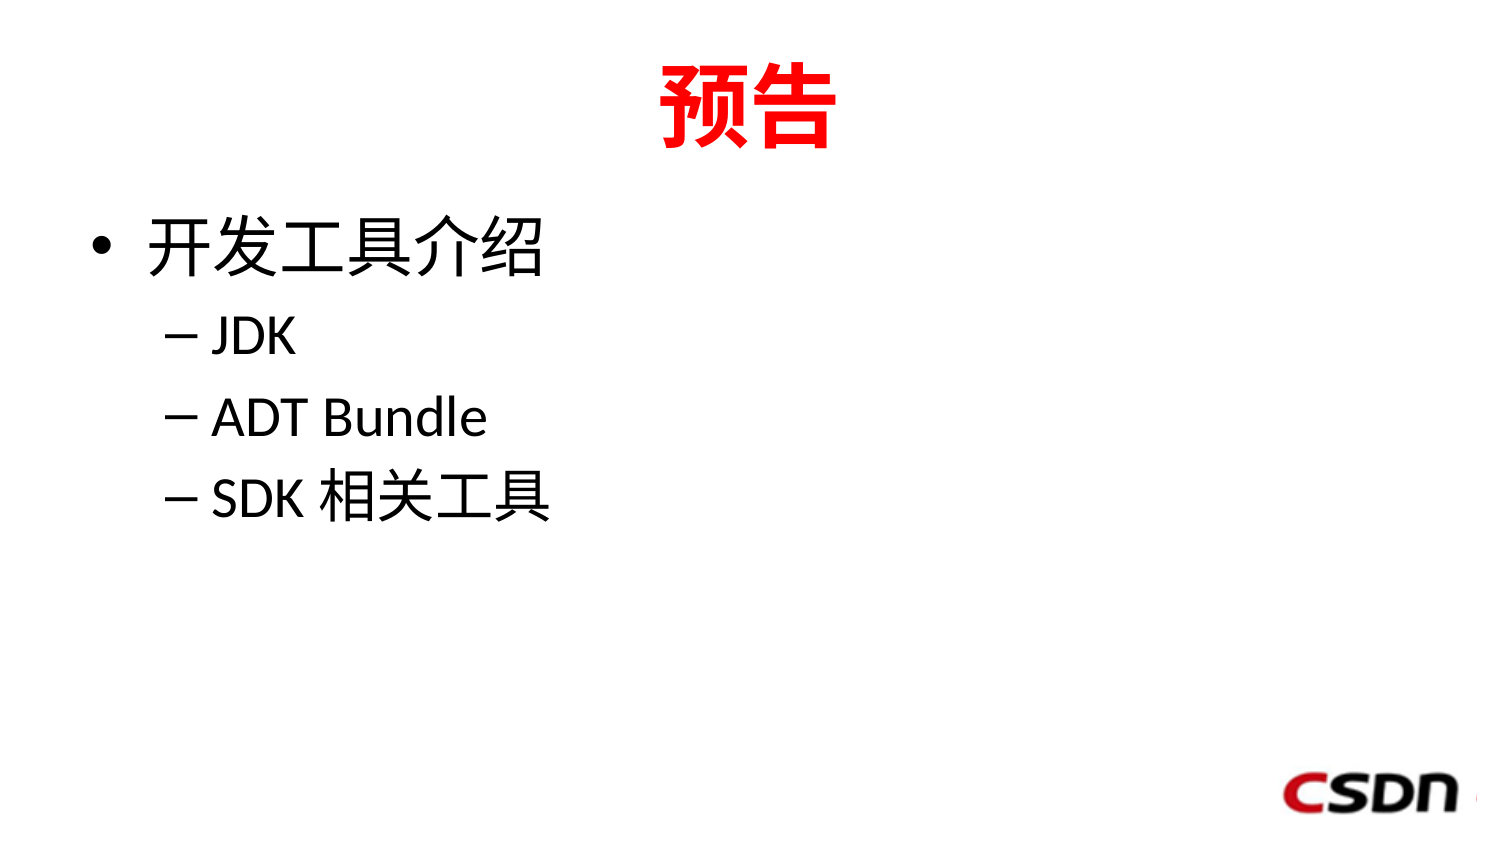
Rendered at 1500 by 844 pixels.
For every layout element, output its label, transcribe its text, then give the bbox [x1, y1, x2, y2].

list 开发工具介绍 JDK ADT Bundle SDK相关工具 [75, 196, 1425, 754]
picture [1257, 740, 1477, 824]
title 预告 [75, 33, 1425, 175]
